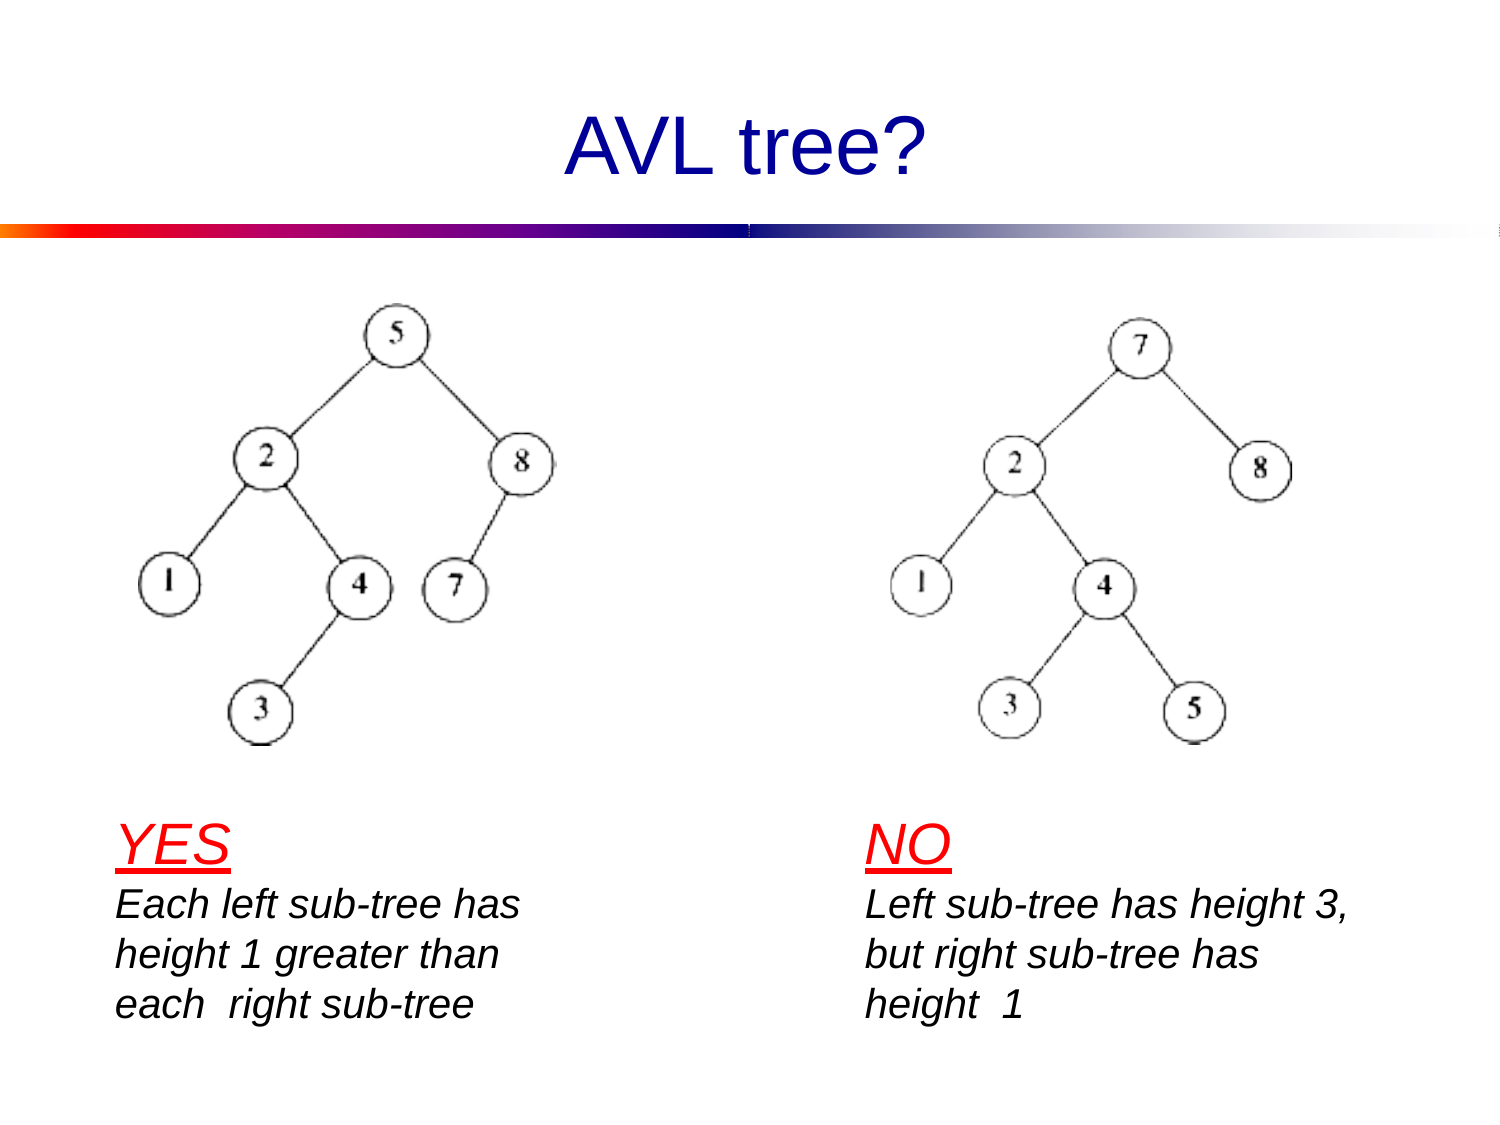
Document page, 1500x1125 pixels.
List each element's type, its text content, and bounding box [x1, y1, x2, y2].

text_box [938, 224, 1500, 238]
text_box [890, 317, 1293, 745]
text_box YES Each left sub-tree has height 1 greater than each right sub-tree [112, 804, 604, 1027]
text_box NO Left sub-tree has height 3, but right sub-tree has height 1 [863, 804, 1386, 1027]
text_box [0, 224, 562, 238]
title AVL tree? [562, 89, 938, 280]
text_box [138, 303, 557, 746]
